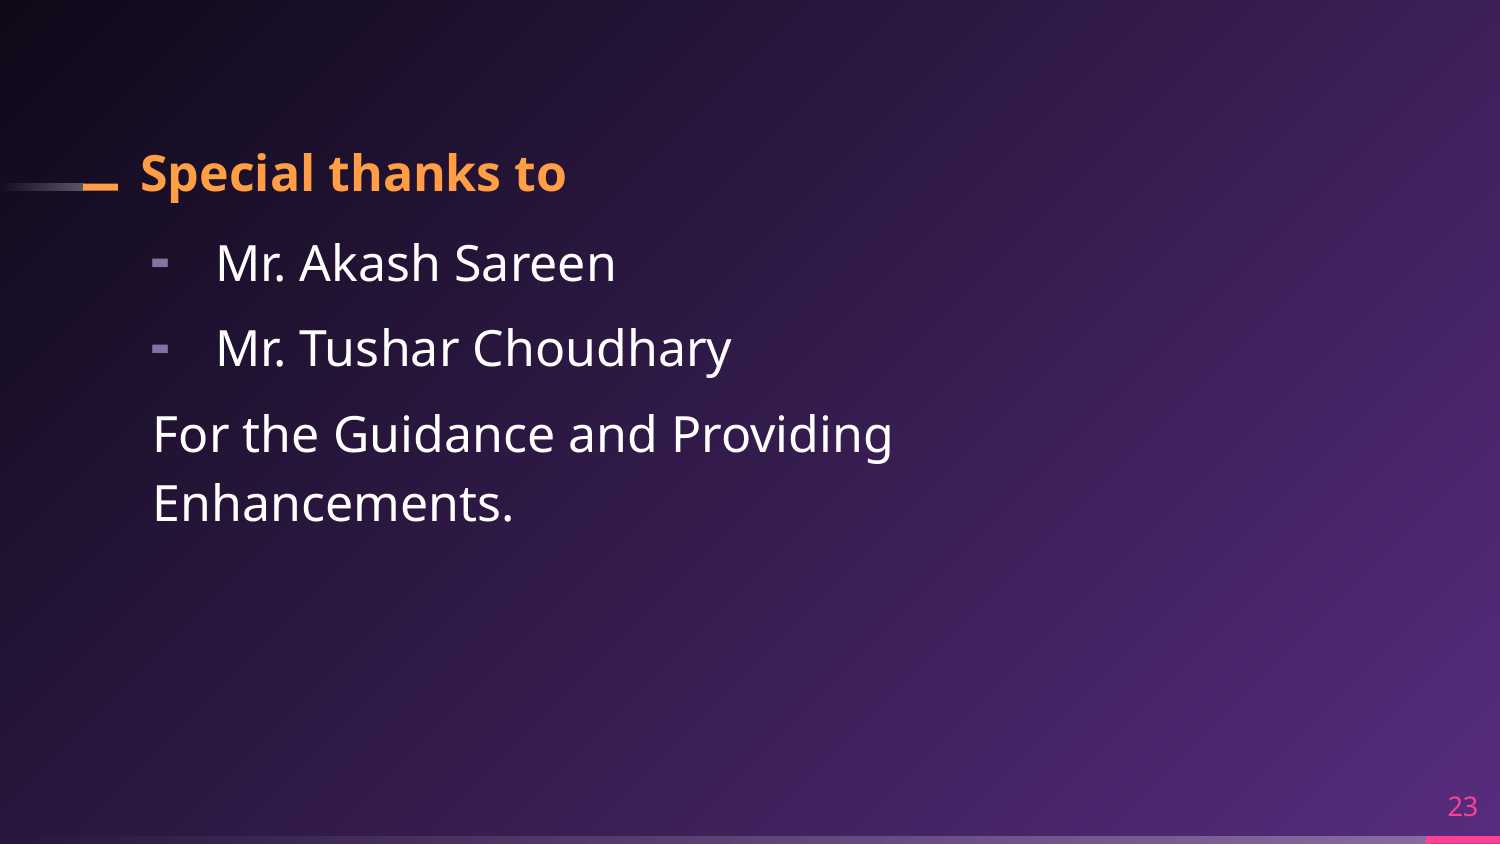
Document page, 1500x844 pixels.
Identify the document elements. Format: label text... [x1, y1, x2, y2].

slide_number 23 [1426, 779, 1500, 837]
title Special thanks to [140, 137, 1011, 203]
list Mr. Akash Sareen Mr. Tushar Choudhary For the Guidance and Providing Enhancements. [140, 222, 1250, 720]
